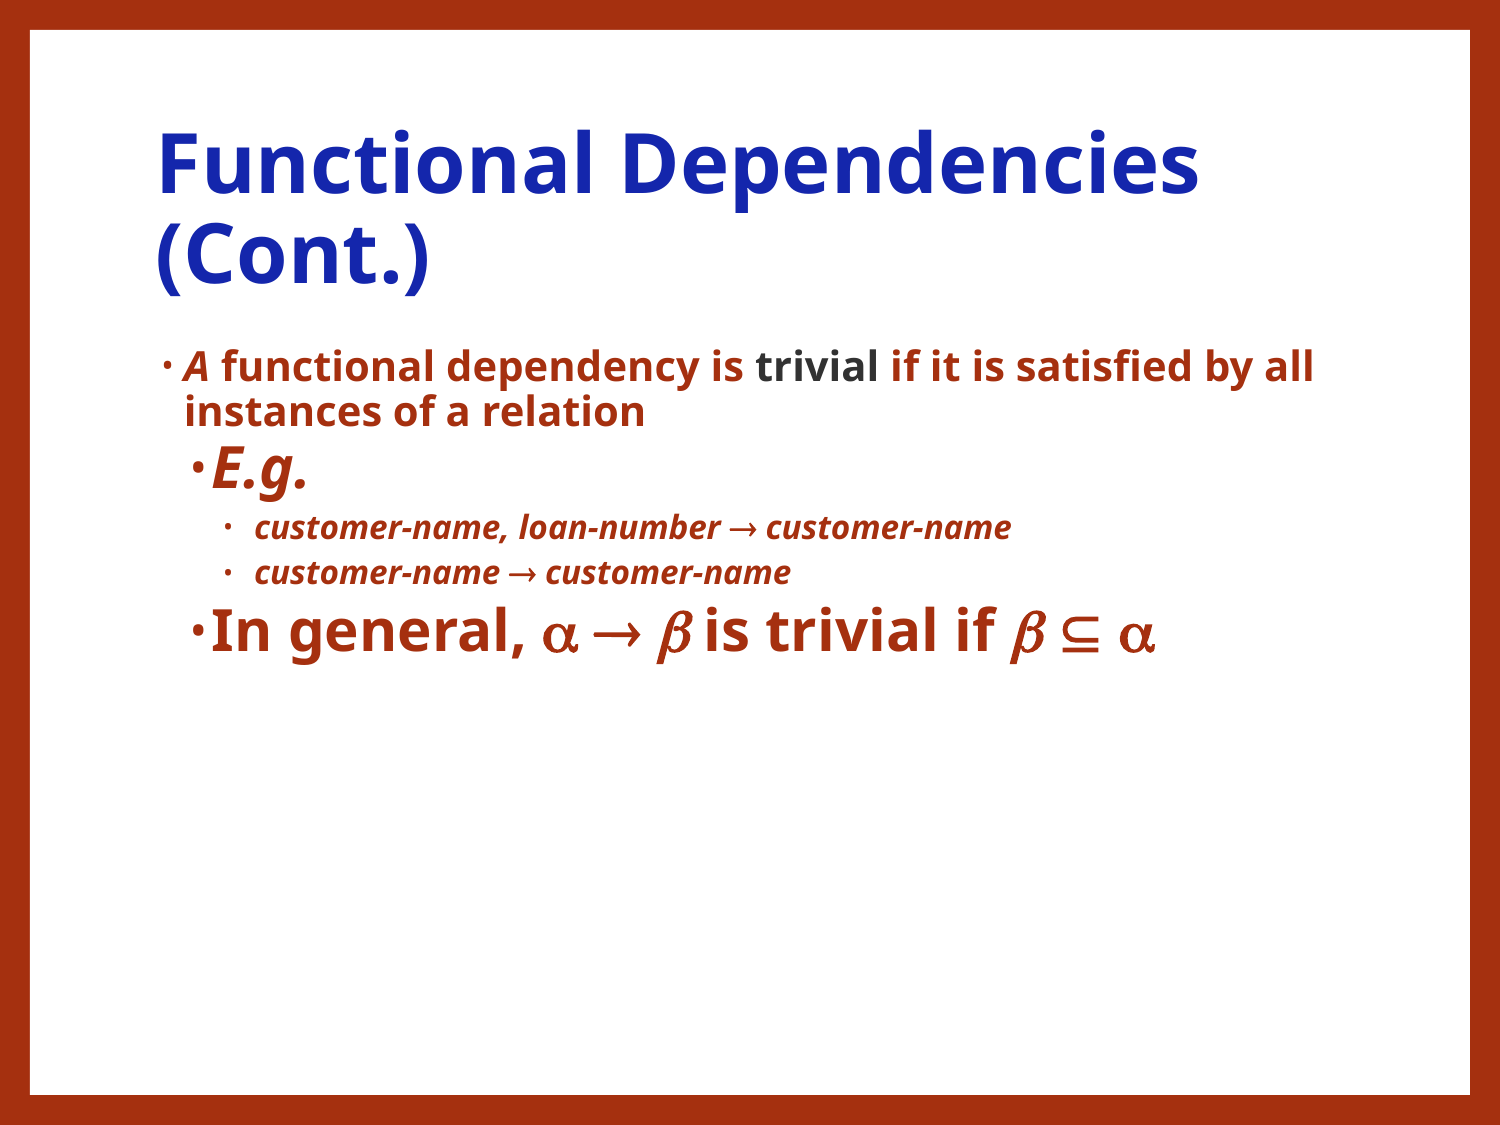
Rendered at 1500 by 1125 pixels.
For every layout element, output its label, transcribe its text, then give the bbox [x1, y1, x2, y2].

list A functional dependency is trivial if it is satisfied by all instances of a relation E.g. customer-name, loan-number  customer-name customer-name  customer-name In general,    is trivial if    [140, 337, 1356, 1000]
title Functional Dependencies (Cont.) [140, 99, 1356, 323]
